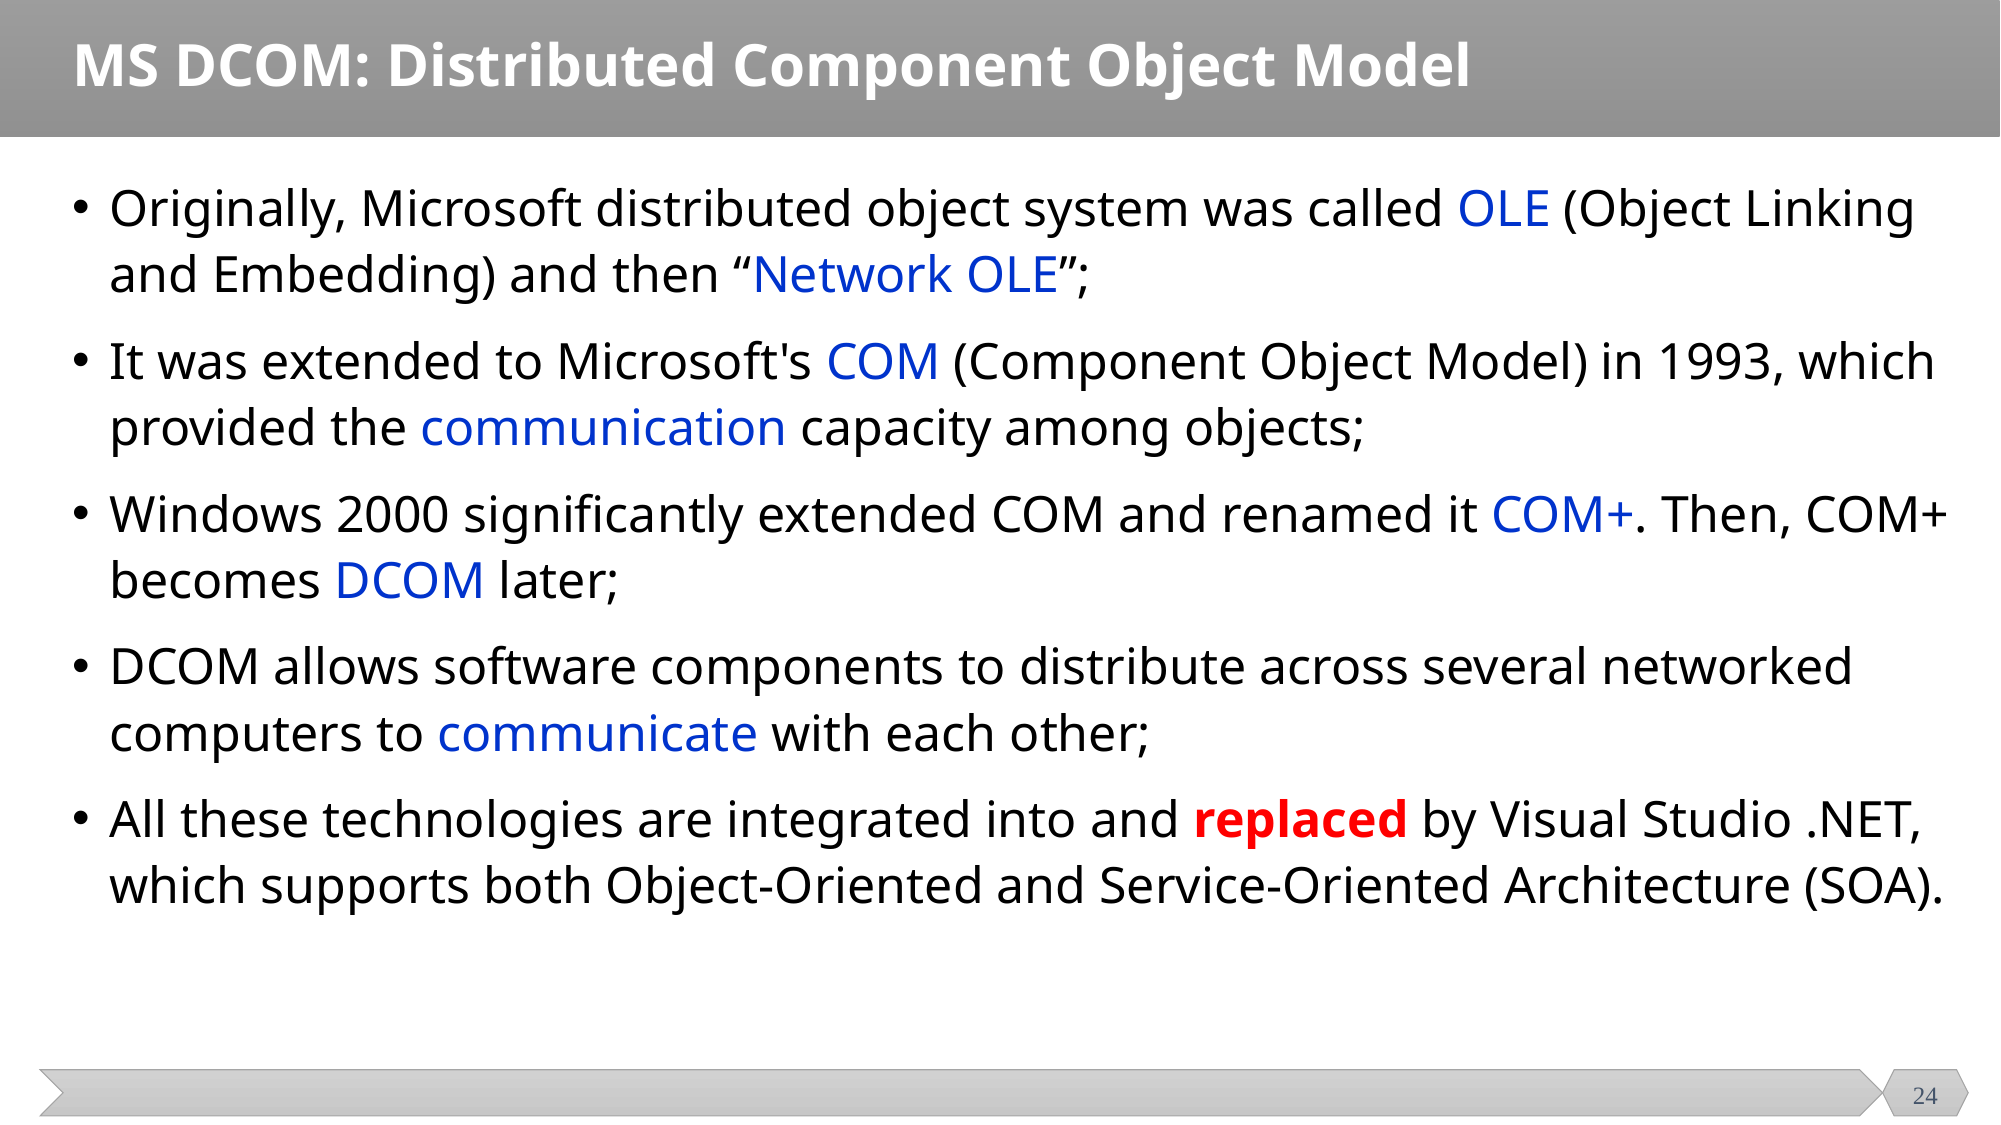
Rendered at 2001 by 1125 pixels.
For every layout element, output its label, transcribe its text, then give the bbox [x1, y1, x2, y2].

slide_number 24 [1882, 1065, 1969, 1125]
list Originally, Microsoft distributed object system was called OLE (Object Linking and Embedding) and then “Network OLE”; It was extended to Microsoft's COM (Component Object Model) in 1993, which provided the communication capacity among objects; Windows 2000 significantly extended COM and renamed it COM+. Then, COM+ becomes DCOM later; DCOM allows software components to distribute across several networked computers to communicate with each other; All these technologies are integrated into and replaced by Visual Studio .NET, which supports both Object-Oriented and Service-Oriented Architecture (SOA). [56, 163, 1969, 1061]
title MS DCOM: Distributed Component Object Model [56, 0, 1969, 137]
